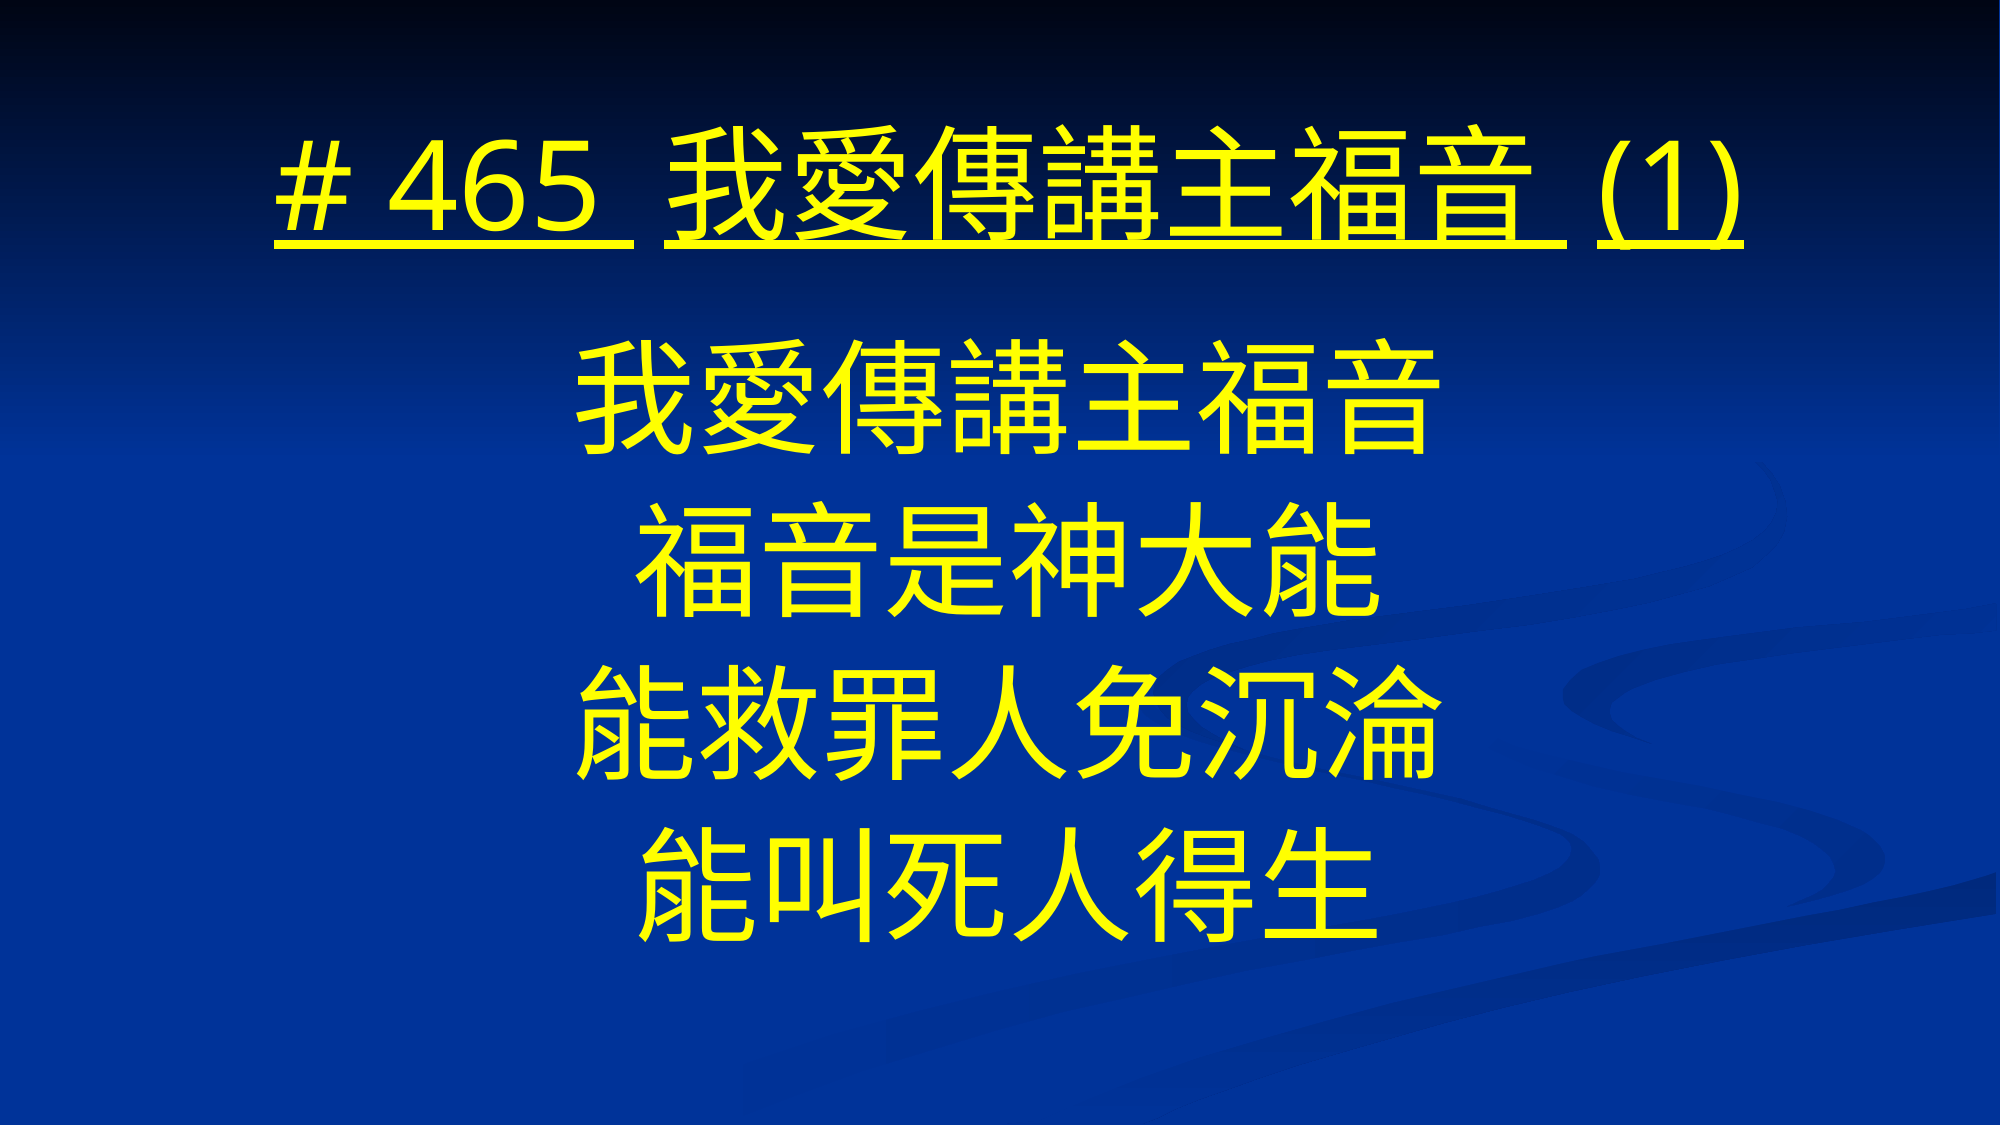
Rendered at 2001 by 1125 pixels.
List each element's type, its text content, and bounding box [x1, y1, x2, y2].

list 我愛傳講主福音 福音是神大能 能救罪人免沉淪 能叫死人得生 [114, 312, 1903, 844]
title # 465 我愛傳講主福音 (1) [114, 112, 1903, 249]
